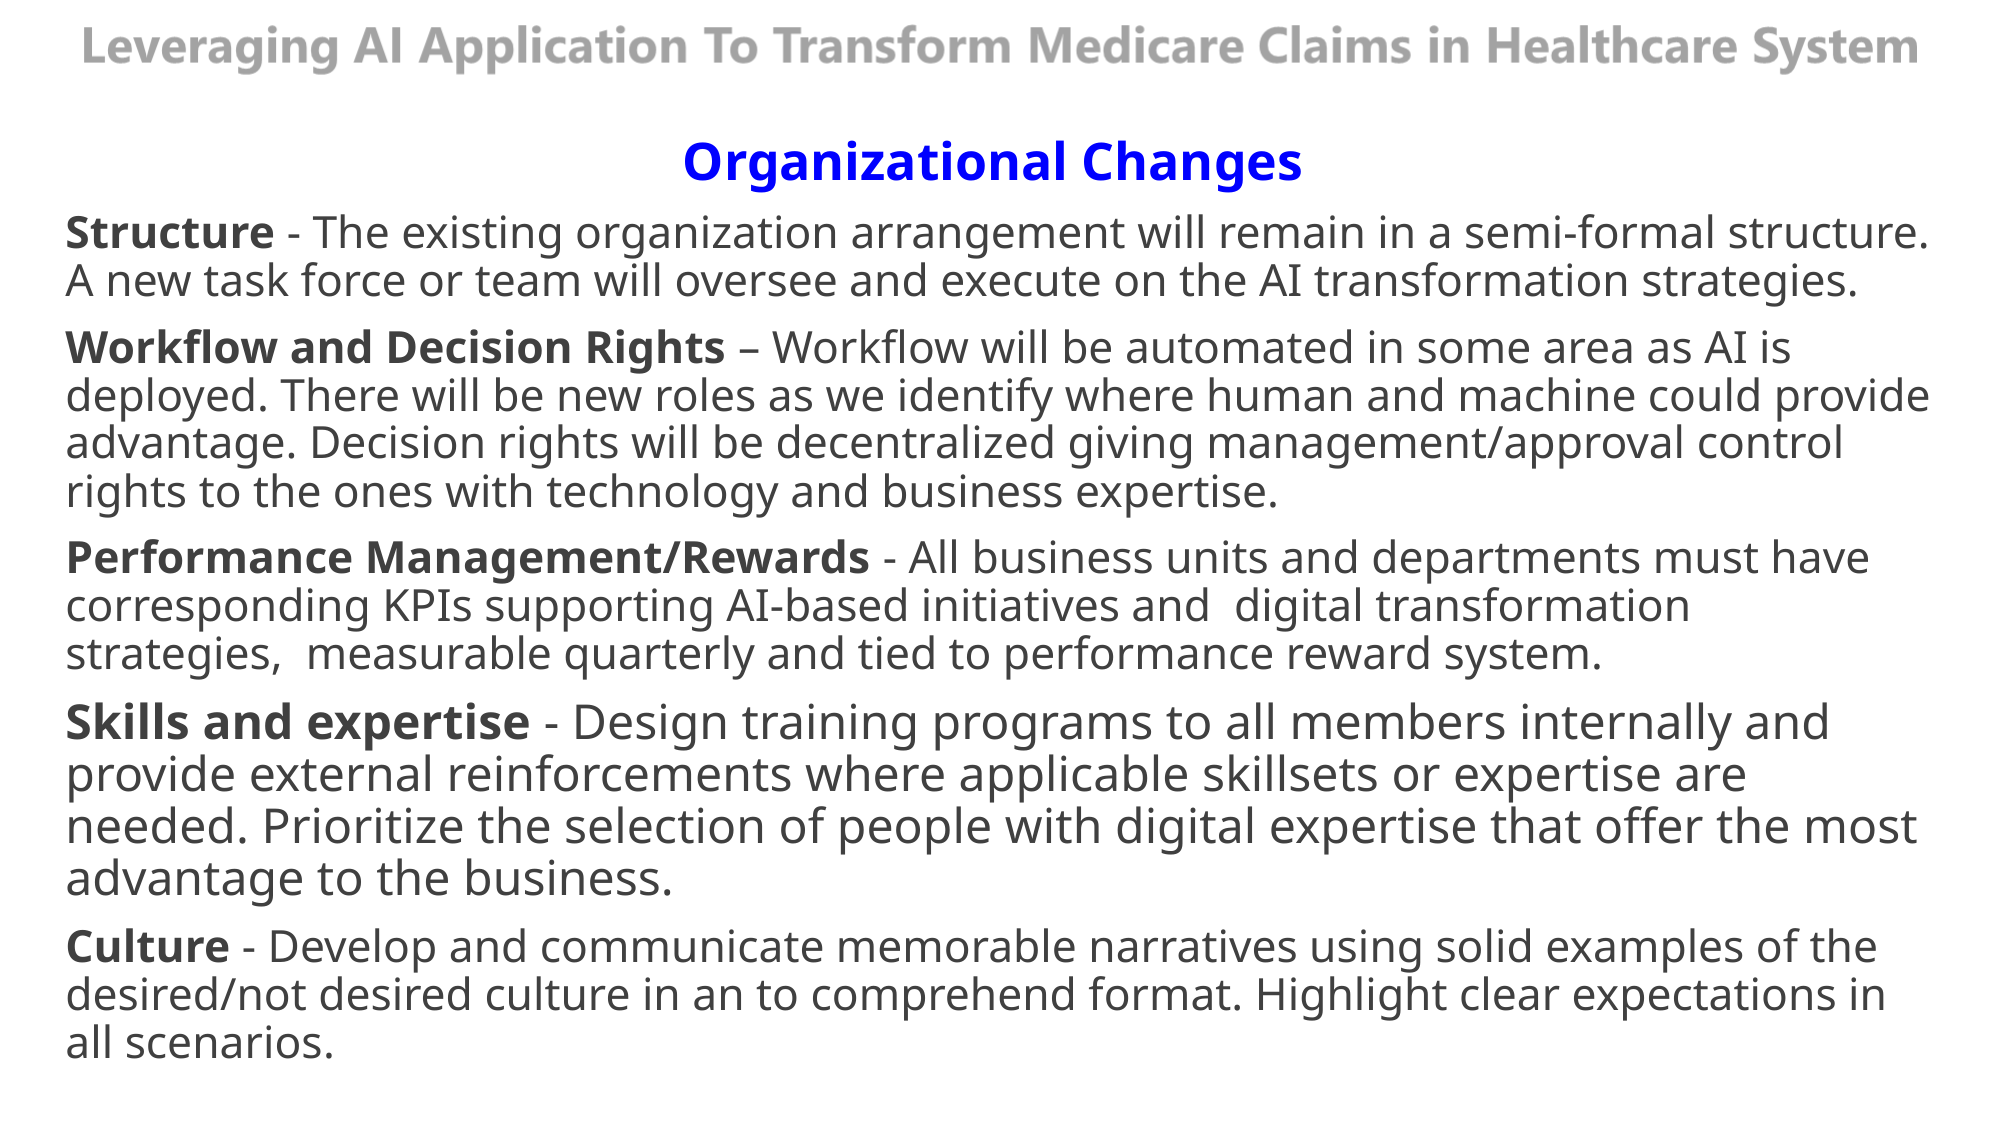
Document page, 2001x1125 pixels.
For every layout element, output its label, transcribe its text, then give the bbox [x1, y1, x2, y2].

list Organizational Changes Structure - The existing organization arrangement will remain in a semi-formal structure. A new task force or team will oversee and execute on the AI transformation strategies. Workflow and Decision Rights – Workflow will be automated in some area as AI is deployed. There will be new roles as we identify where human and machine could provide advantage. Decision rights will be decentralized giving management/approval control rights to the ones with technology and business expertise. Performance Management/Rewards - All business units and departments must have corresponding KPIs supporting AI-based initiatives and digital transformation strategies, measurable quarterly and tied to performance reward system. Skills and expertise - Design training programs to all members internally and provide external reinforcements where applicable skillsets or expertise are needed. Prioritize the selection of people with digital expertise that offer the most advantage to the business. Culture - Develop and communicate memorable narratives using solid examples of the desired/not desired culture in an to comprehend format. Highlight clear expectations in all scenarios. [50, 128, 1950, 1125]
picture [49, 0, 1951, 106]
